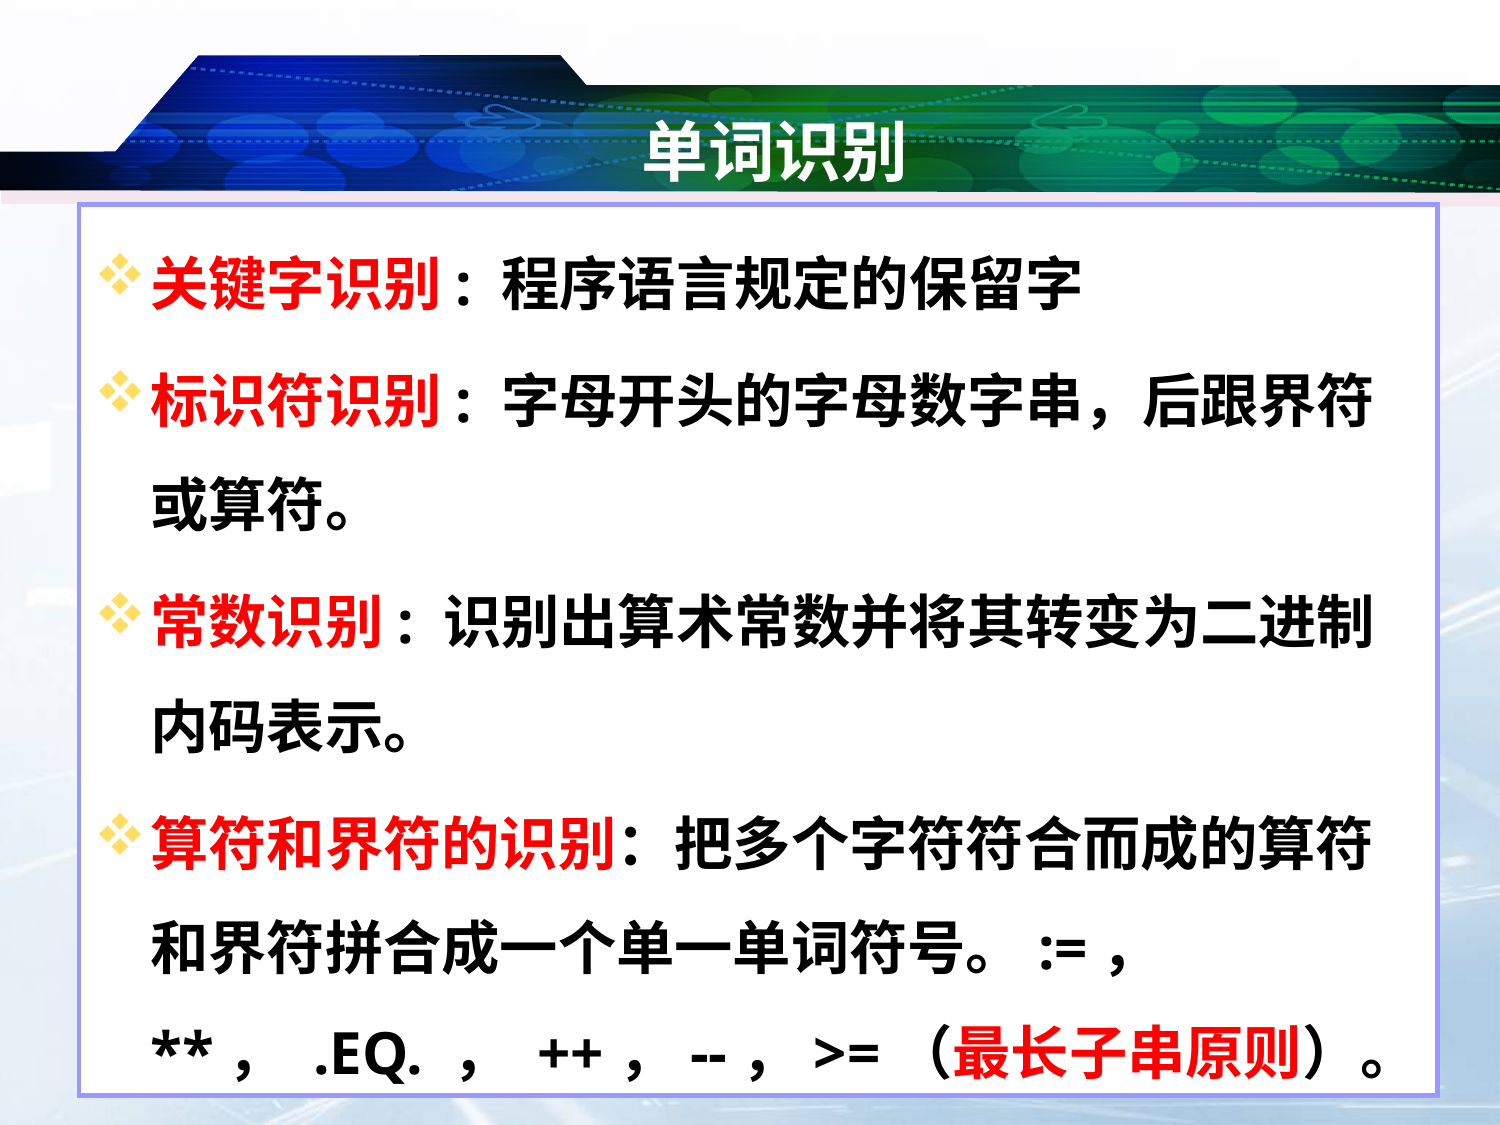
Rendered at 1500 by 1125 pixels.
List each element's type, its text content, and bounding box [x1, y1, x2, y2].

list 关键字识别: 程序语言规定的保留字 标识符识别: 字母开头的字母数字串，后跟界符或算符。 常数识别: 识别出算术常数并将其转变为二进制内码表示。 算符和界符的识别：把多个字符符合而成的算符和界符拼合成一个单一单词符号。:=， **， .EQ. ， ++，--，>=（最长子串原则）。 [78, 204, 1438, 1096]
picture [0, 0, 1500, 1125]
title 单词识别 [112, 54, 1438, 205]
